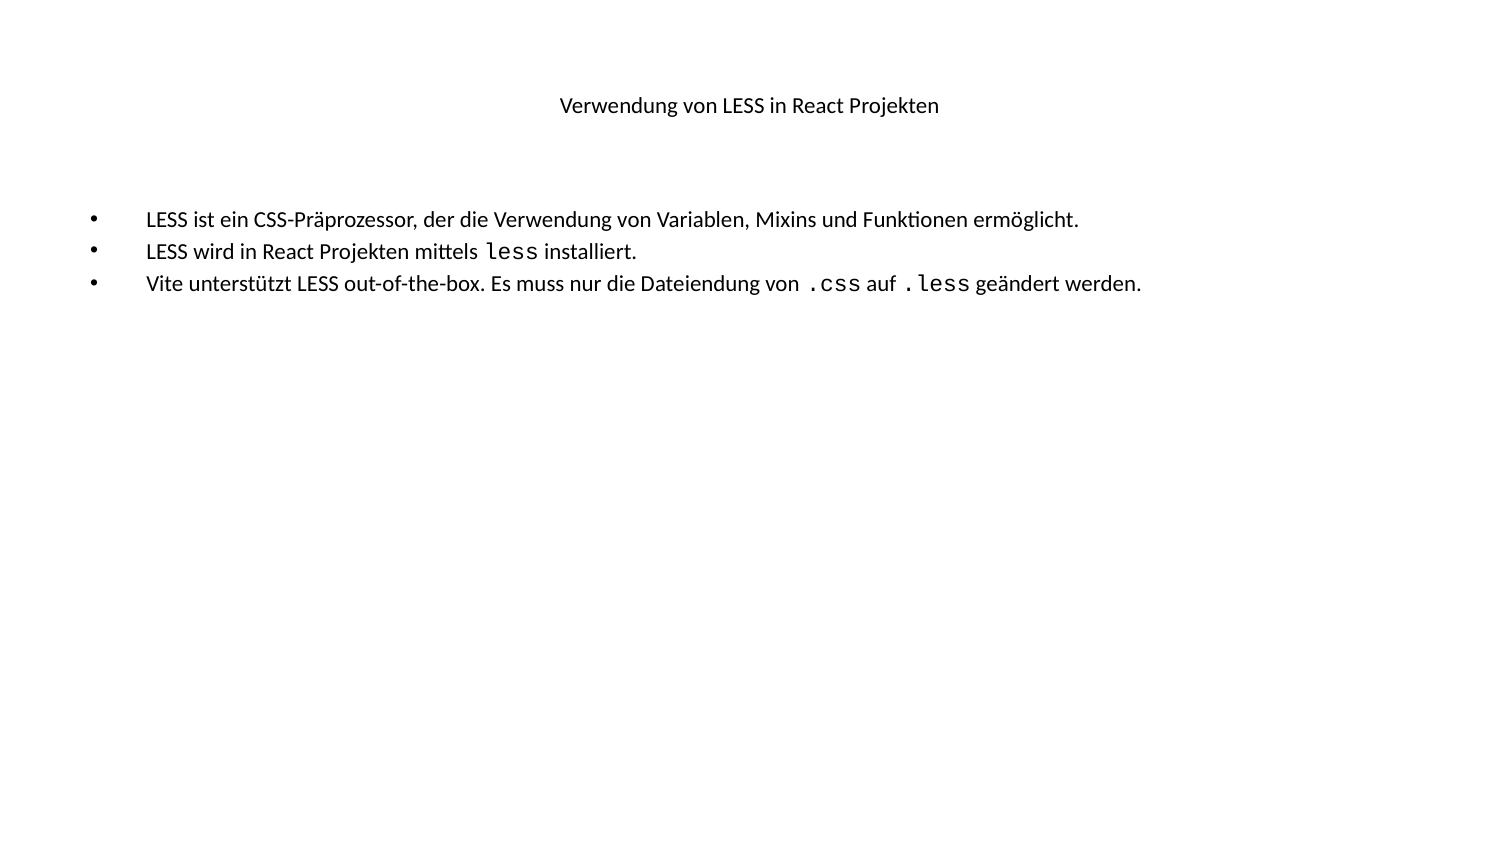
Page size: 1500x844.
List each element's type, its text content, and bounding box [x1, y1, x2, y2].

title Verwendung von LESS in React Projekten [75, 33, 1425, 175]
list LESS ist ein CSS-Präprozessor, der die Verwendung von Variablen, Mixins und Funktionen ermöglicht. LESS wird in React Projekten mittels less installiert. Vite unterstützt LESS out-of-the-box. Es muss nur die Dateiendung von .css auf .less geändert werden. [75, 196, 1425, 754]
